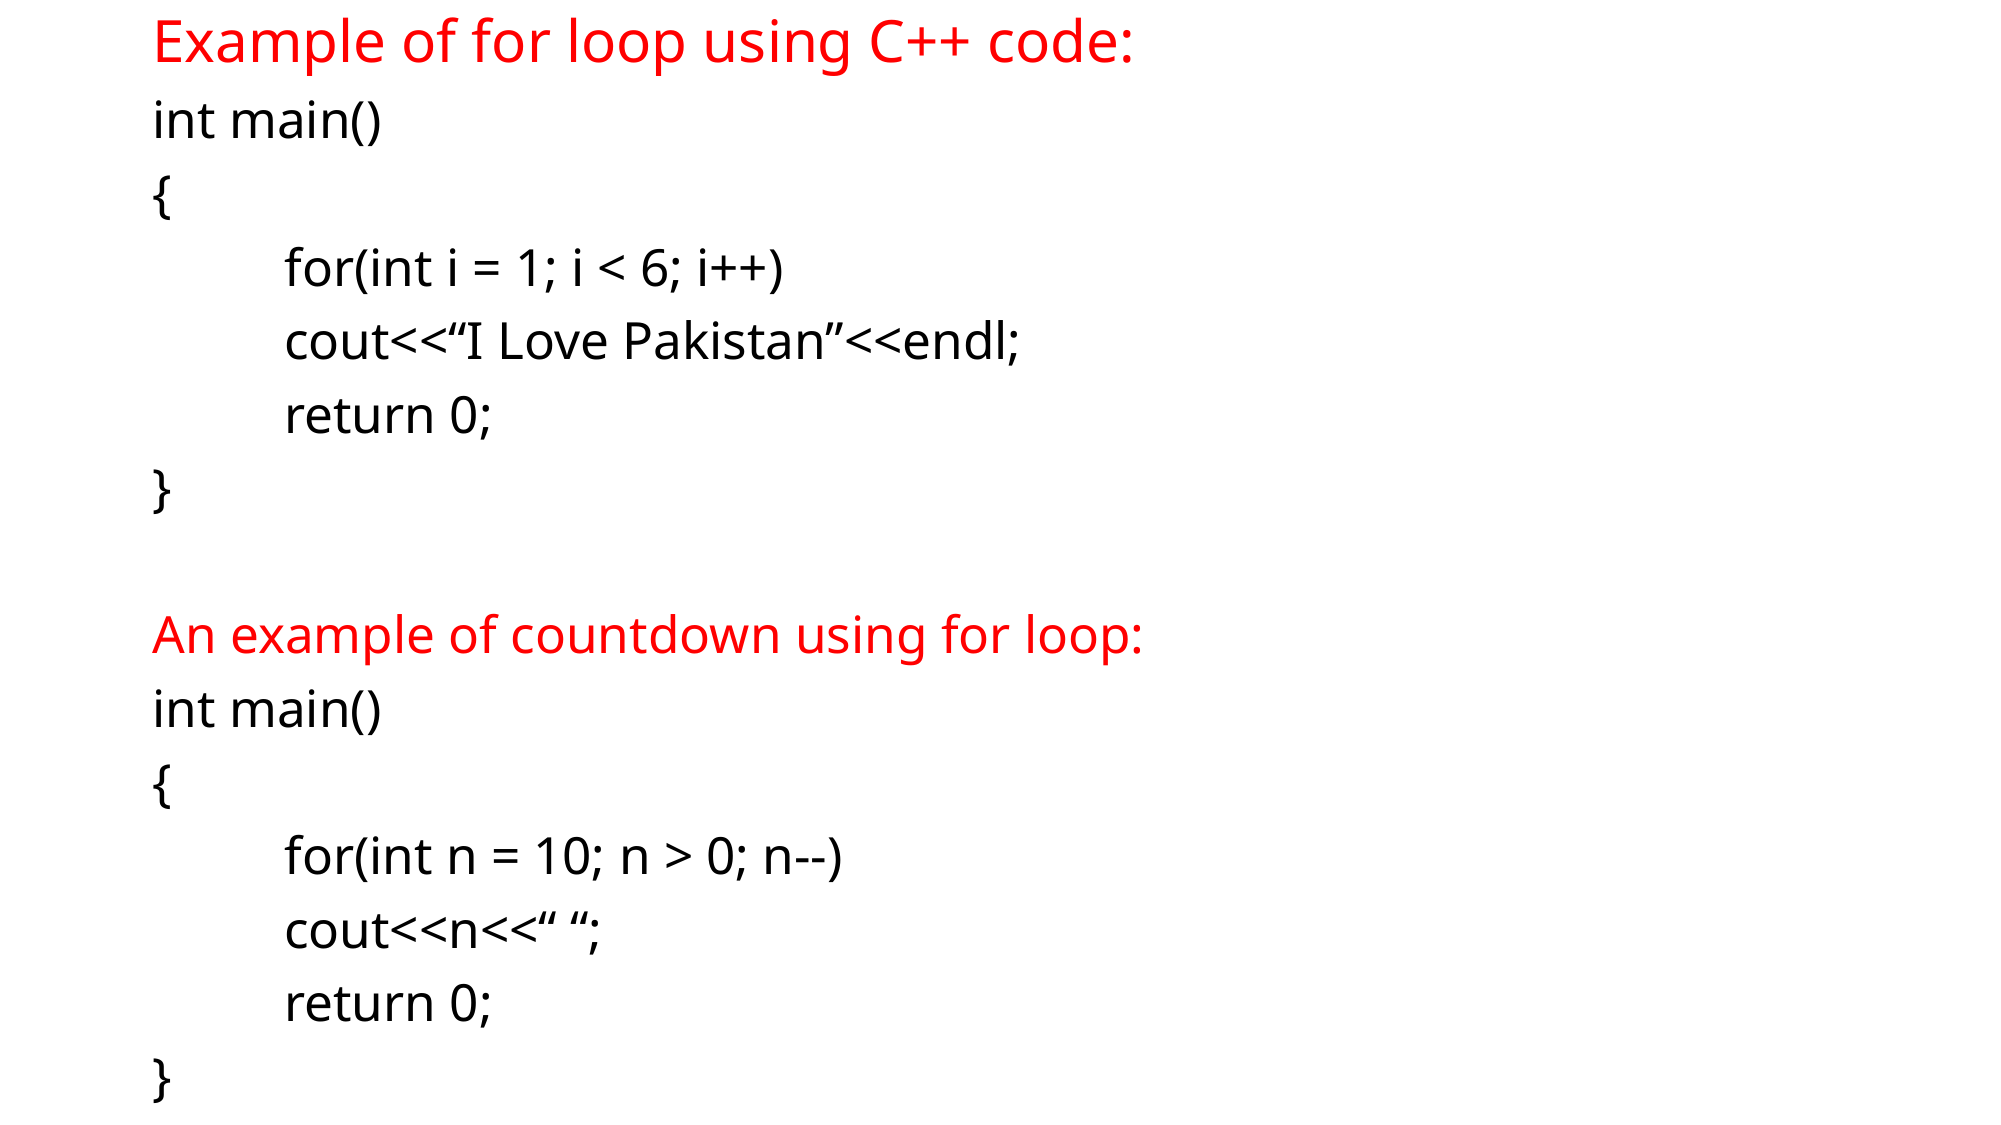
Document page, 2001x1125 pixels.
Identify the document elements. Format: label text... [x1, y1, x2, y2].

list int main() { for(int i = 1; i < 6; i++) cout<<“I Love Pakistan”<<endl; return 0; } An example of countdown using for loop: int main() { for(int n = 10; n > 0; n--) cout<<n<<“ “; return 0; } [137, 87, 1863, 1125]
title Example of for loop using C++ code: [137, 0, 1863, 87]
